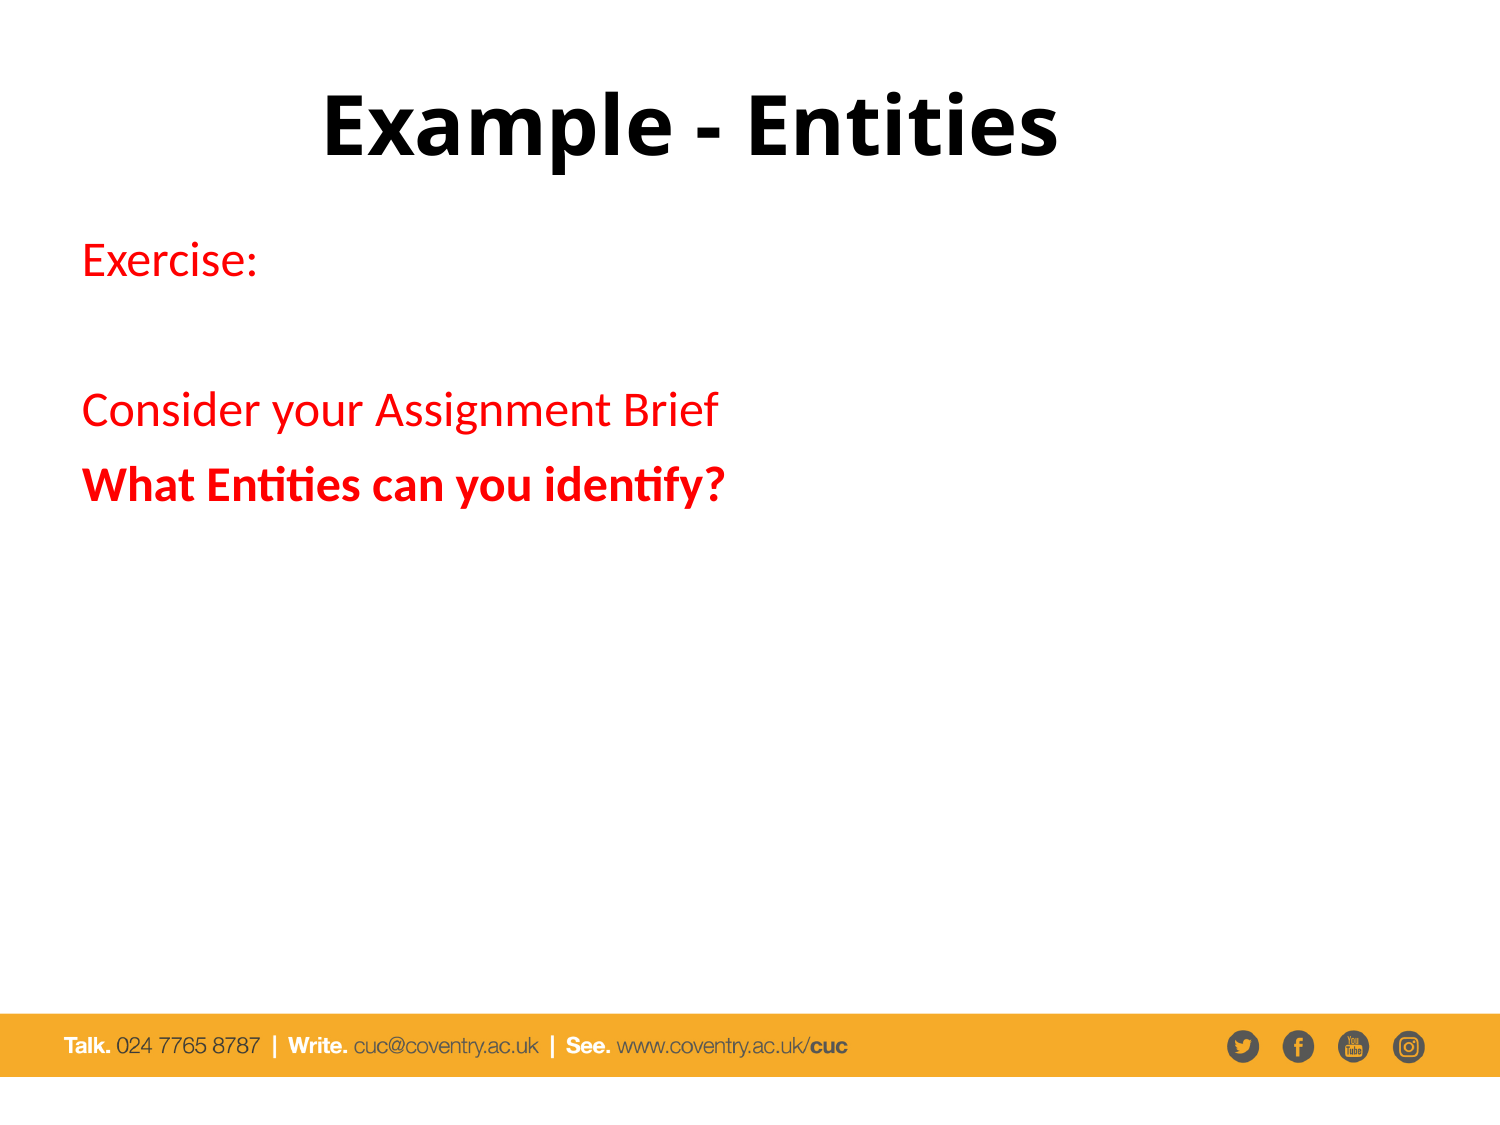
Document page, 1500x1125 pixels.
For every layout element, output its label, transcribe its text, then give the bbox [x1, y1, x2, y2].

picture [0, 1012, 1500, 1077]
title Example - Entities [160, 58, 1221, 200]
list Exercise: Consider your Assignment Brief What Entities can you identify? [67, 226, 1418, 969]
